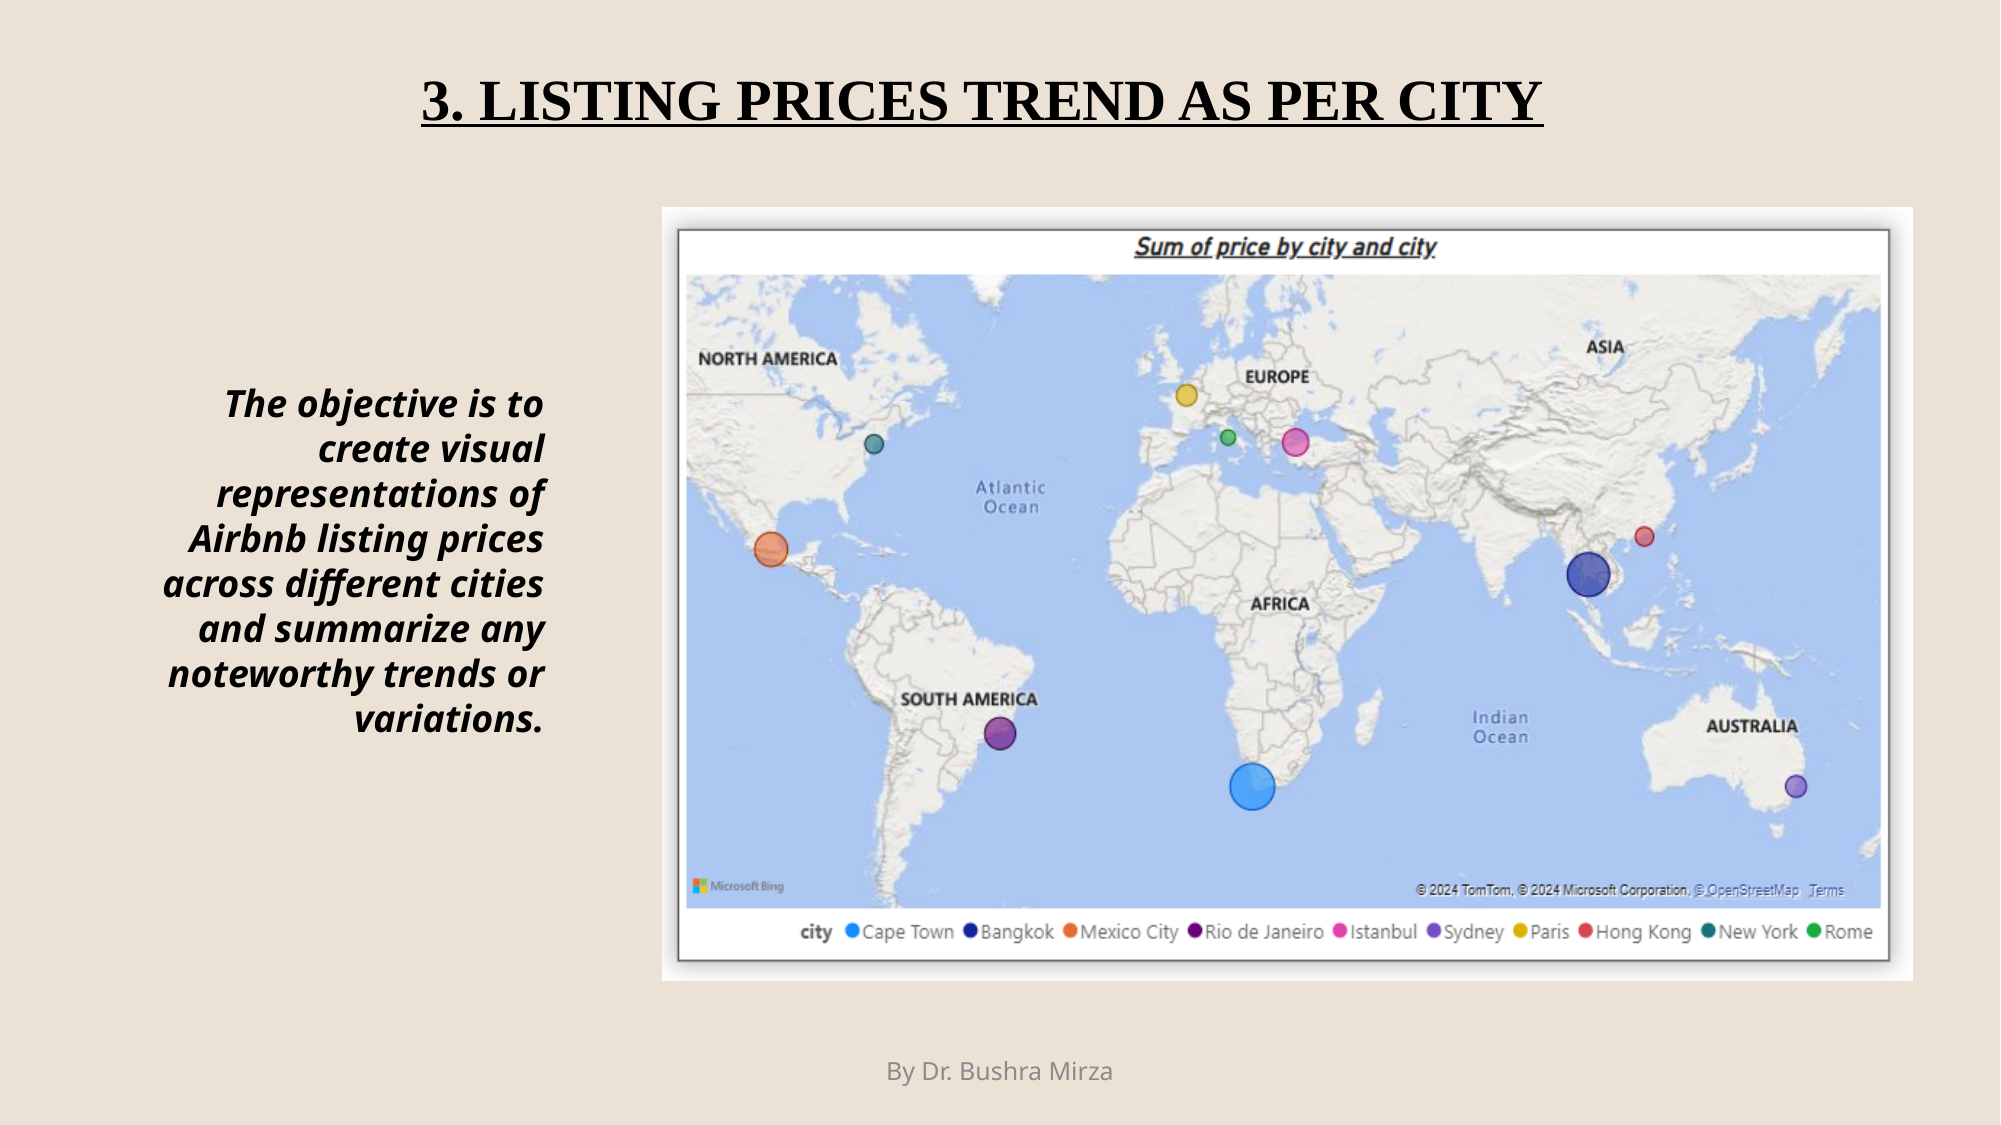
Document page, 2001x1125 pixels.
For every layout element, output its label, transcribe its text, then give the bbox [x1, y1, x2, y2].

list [662, 207, 1913, 981]
footer By Dr. Bushra Mirza [662, 1042, 1338, 1103]
title 3. LISTING PRICES TREND AS PER CITY [52, 39, 1913, 141]
text_box The objective is to create visual representations of Airbnb listing prices across different cities and summarize any noteworthy trends or variations. [133, 372, 560, 748]
